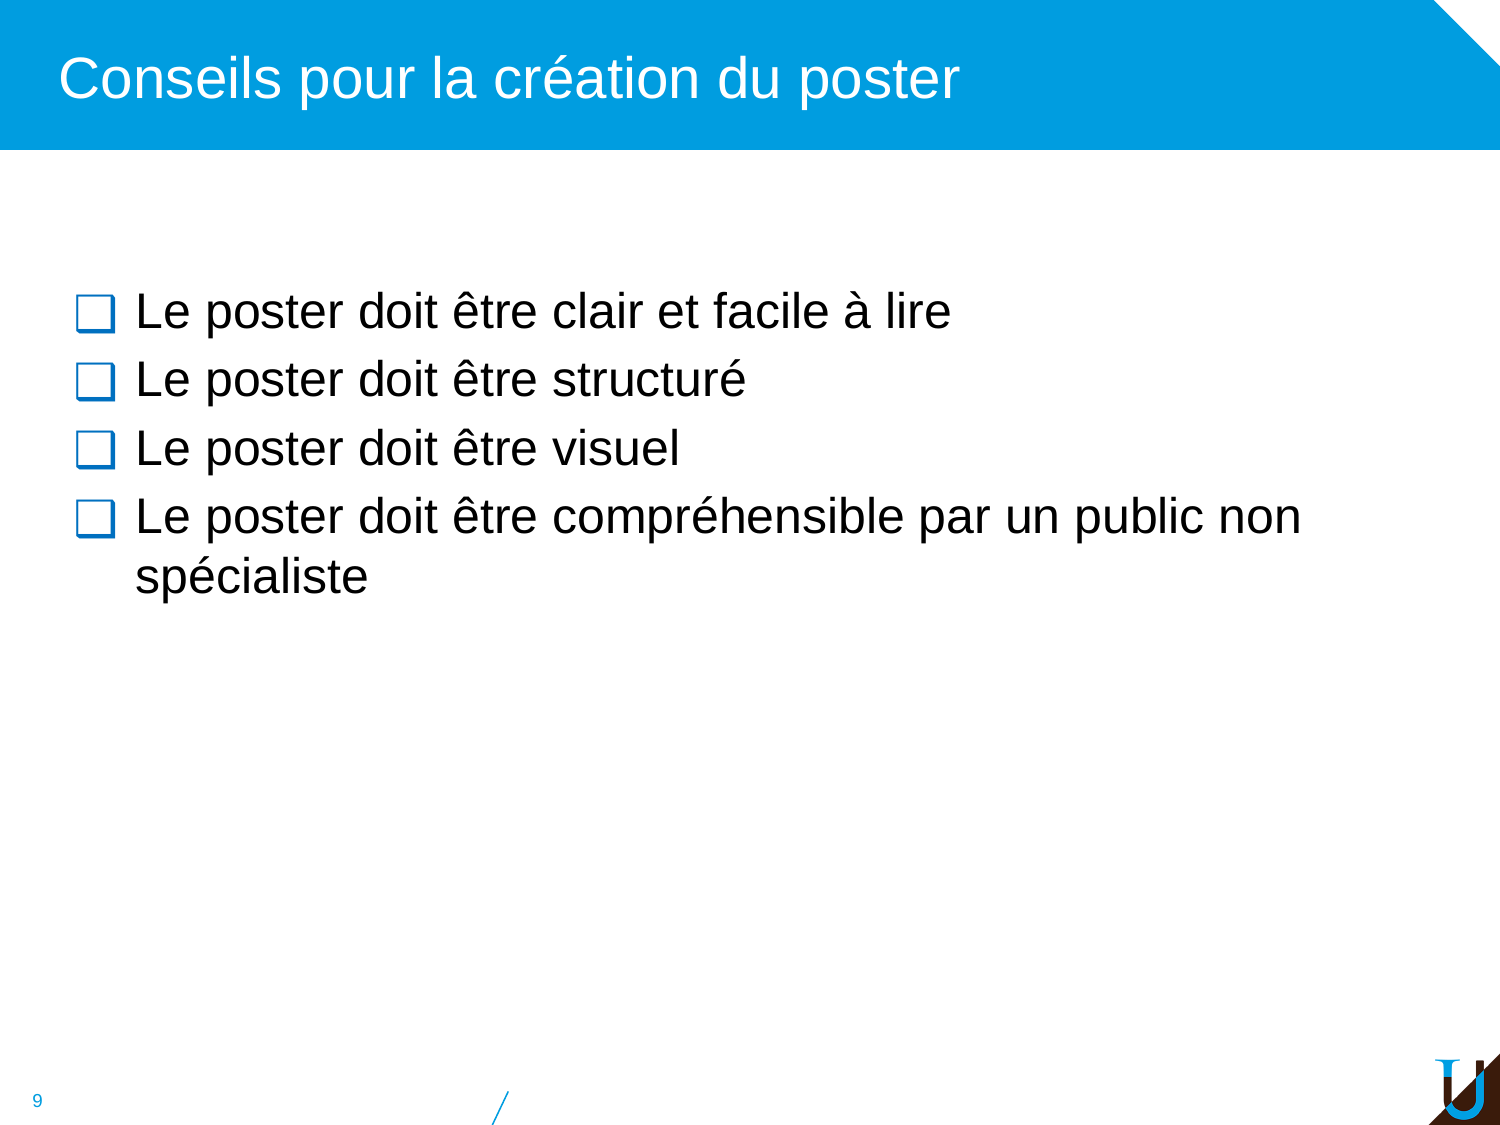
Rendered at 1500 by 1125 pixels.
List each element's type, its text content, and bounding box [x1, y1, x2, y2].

title Conseils pour la création du poster [0, 0, 1425, 150]
slide_number ‹#› [0, 1074, 75, 1125]
list Le poster doit être clair et facile à lire Le poster doit être structuré Le poster doit être visuel Le poster doit être compréhensible par un public non spécialiste [45, 202, 1464, 1005]
picture [1425, 1050, 1500, 1125]
